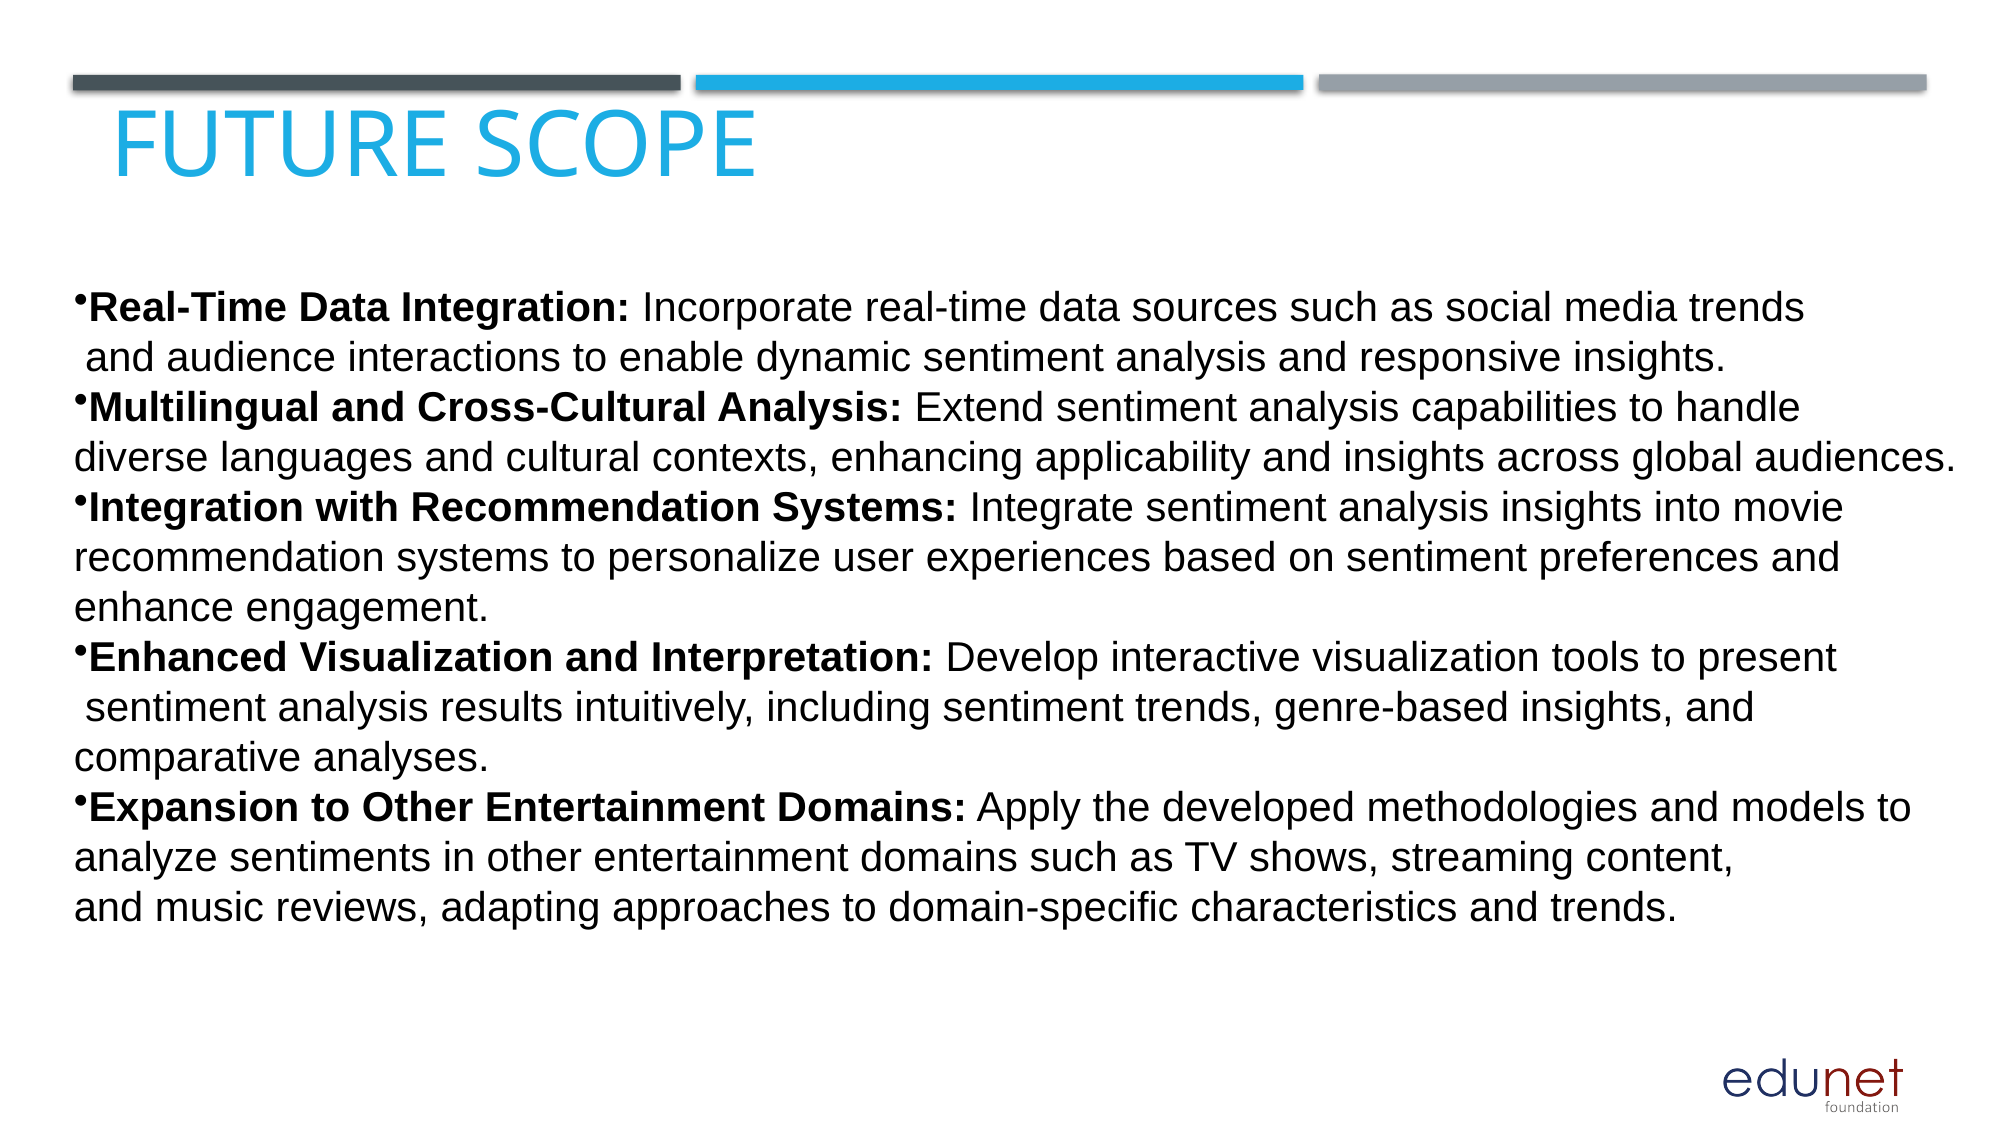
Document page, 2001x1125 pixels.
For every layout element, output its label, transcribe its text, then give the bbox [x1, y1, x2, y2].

picture [1719, 1056, 1905, 1116]
list Real-Time Data Integration: Incorporate real-time data sources such as social media trends and audience interactions to enable dynamic sentiment analysis and responsive insights. Multilingual and Cross-Cultural Analysis: Extend sentiment analysis capabilities to handle diverse languages and cultural contexts, enhancing applicability and insights across global audiences. Integration with Recommendation Systems: Integrate sentiment analysis insights into movie recommendation systems to personalize user experiences based on sentiment preferences and enhance engagement. Enhanced Visualization and Interpretation: Develop interactive visualization tools to present sentiment analysis results intuitively, including sentiment trends, genre-based insights, and comparative analyses. Expansion to Other Entertainment Domains: Apply the developed methodologies and models to analyze sentiments in other entertainment domains such as TV shows, streaming content, and music reviews, adapting approaches to domain-specific characteristics and trends. [58, 272, 1989, 938]
title FUTURE SCOPE [95, 115, 1905, 203]
